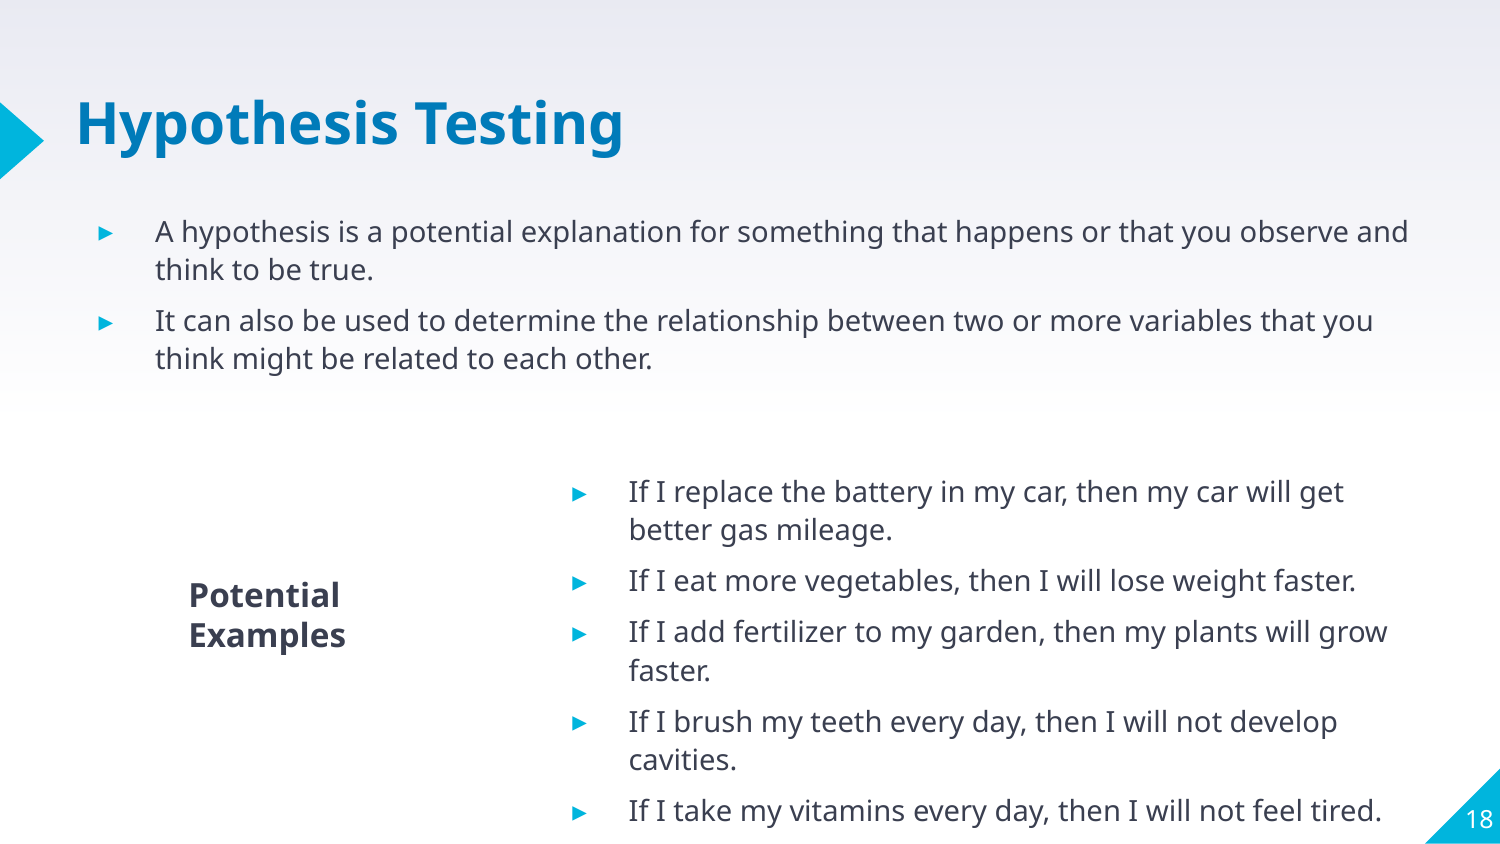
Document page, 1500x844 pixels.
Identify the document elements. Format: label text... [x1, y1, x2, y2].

text_box If I replace the battery in my car, then my car will get better gas mileage. If I eat more vegetables, then I will lose weight faster. If I add fertilizer to my garden, then my plants will grow faster. If I brush my teeth every day, then I will not develop cavities. If I take my vitamins every day, then I will not feel tired. [538, 462, 1446, 835]
title Hypothesis Testing [75, 99, 1377, 201]
text_box Potential Examples [173, 566, 495, 662]
slide_number ‹#› [1418, 760, 1494, 838]
text_box A hypothesis is a potential explanation for something that happens or that you observe and think to be true. It can also be used to determine the relationship between two or more variables that you think might be related to each other. [64, 201, 1457, 384]
